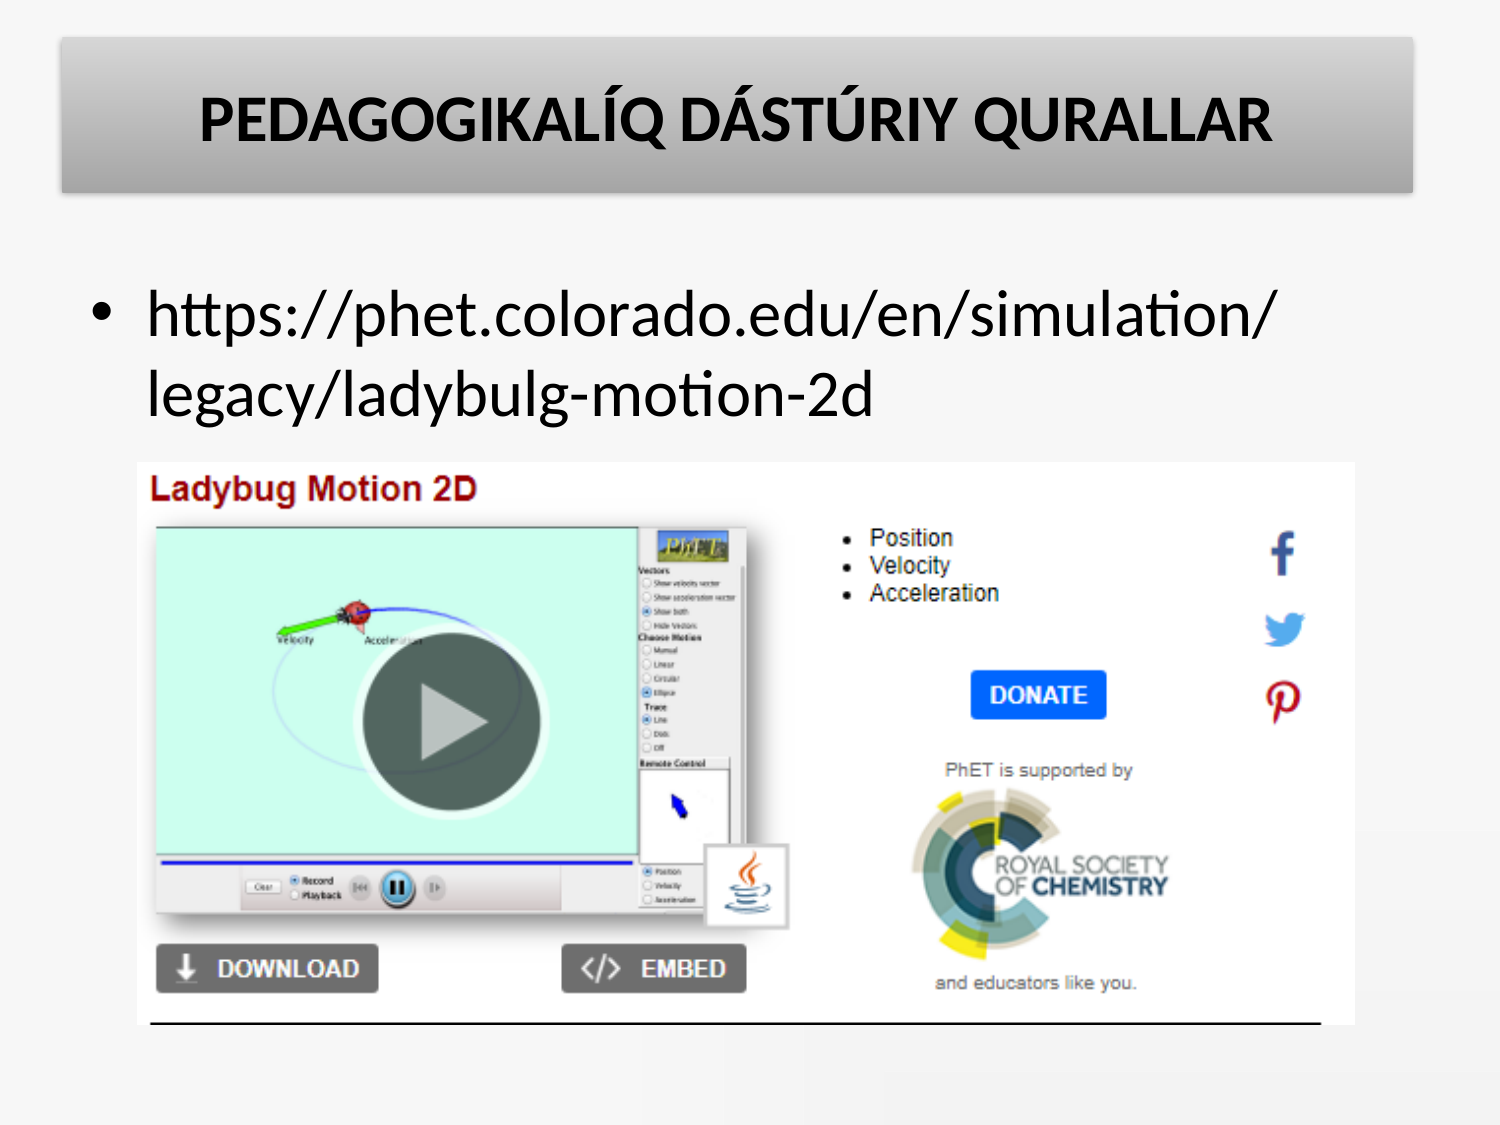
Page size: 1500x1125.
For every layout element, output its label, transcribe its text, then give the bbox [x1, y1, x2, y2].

picture [137, 462, 1356, 1026]
title PEDAGOGIKALÍQ DÁSTÚRIY QURALLAR [62, 37, 1413, 193]
list https://phet.colorado.edu/en/simulation/legacy/ladybulg-motion-2d [75, 262, 1425, 1005]
